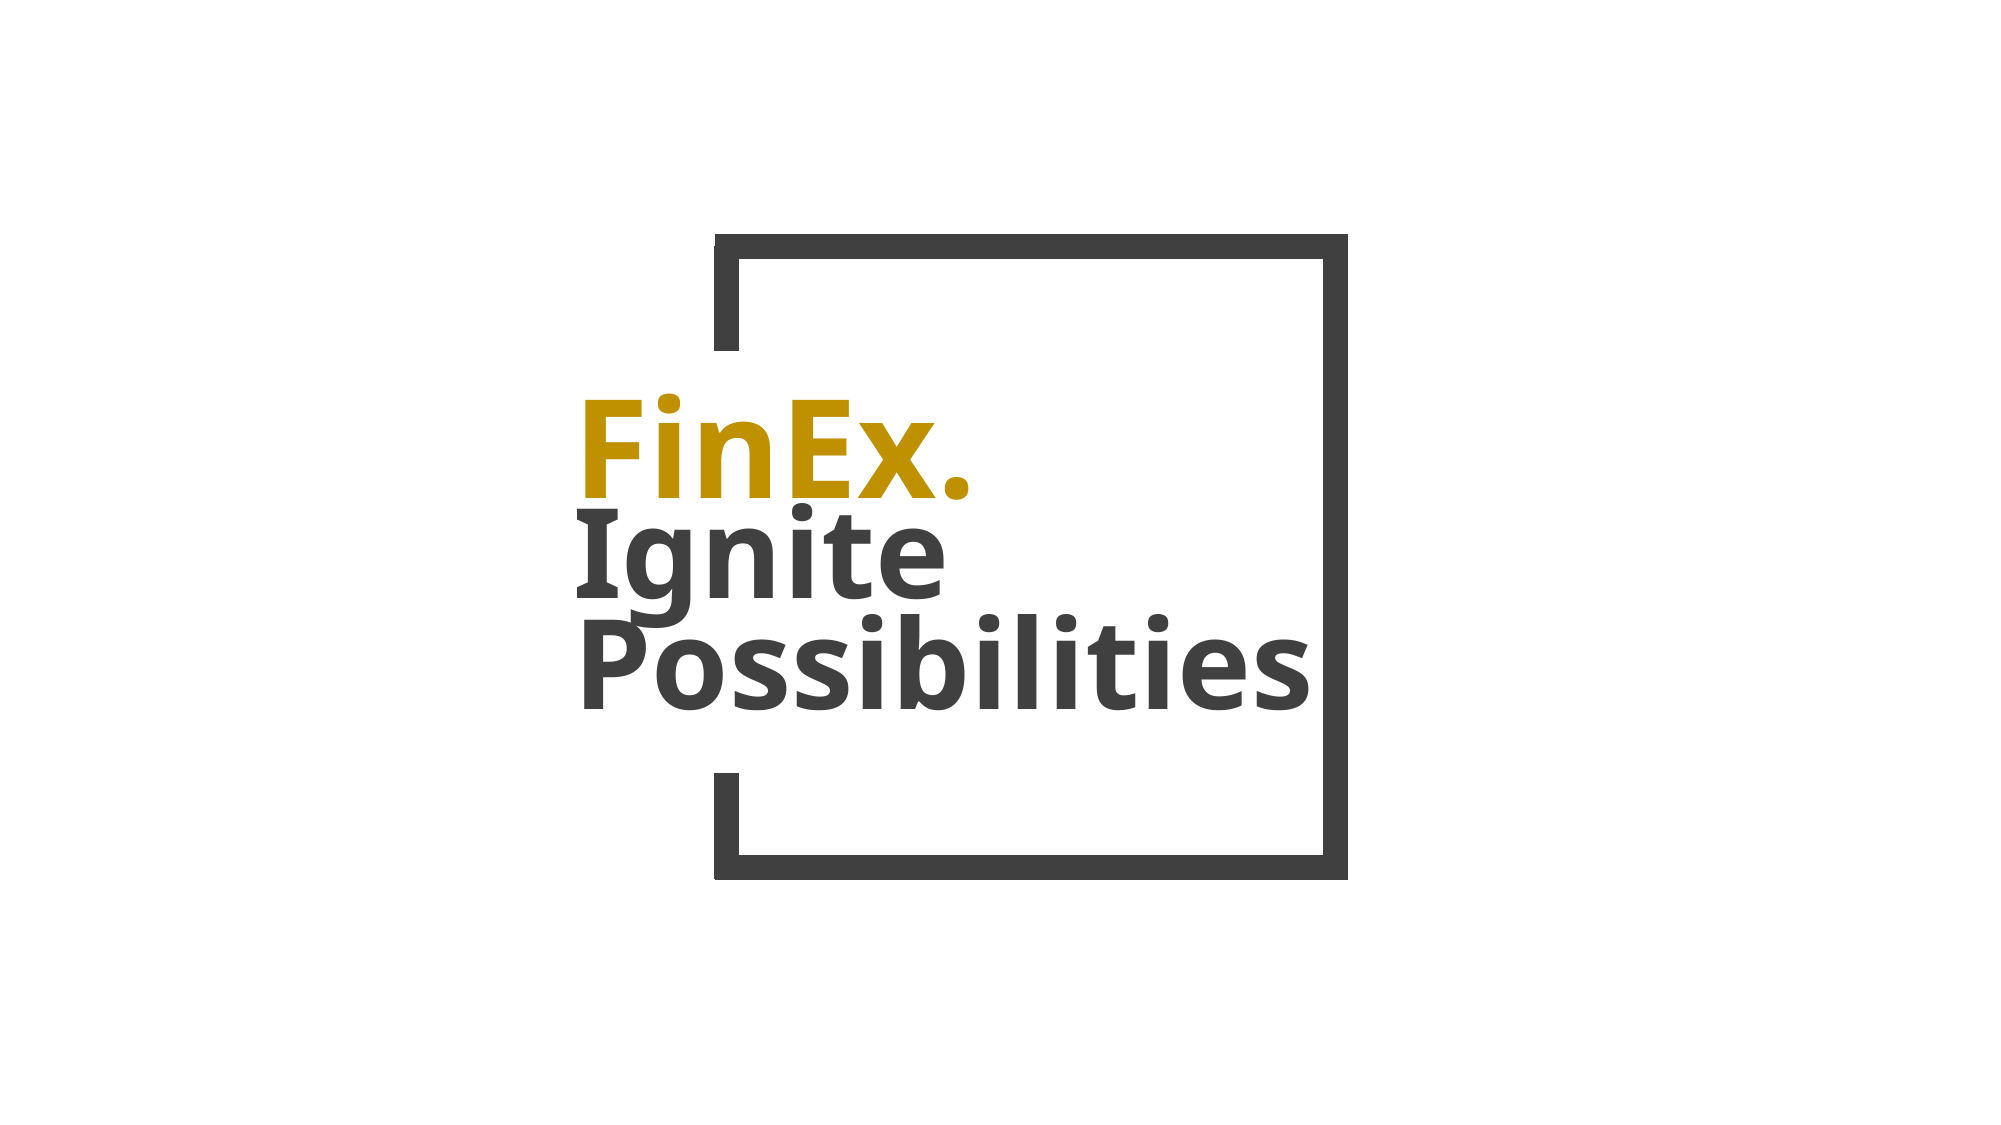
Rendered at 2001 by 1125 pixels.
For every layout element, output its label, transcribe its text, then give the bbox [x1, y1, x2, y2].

text_box FinEx. [558, 353, 1191, 534]
text_box Ignite [558, 534, 1191, 577]
text_box Possibilities [558, 577, 1323, 743]
